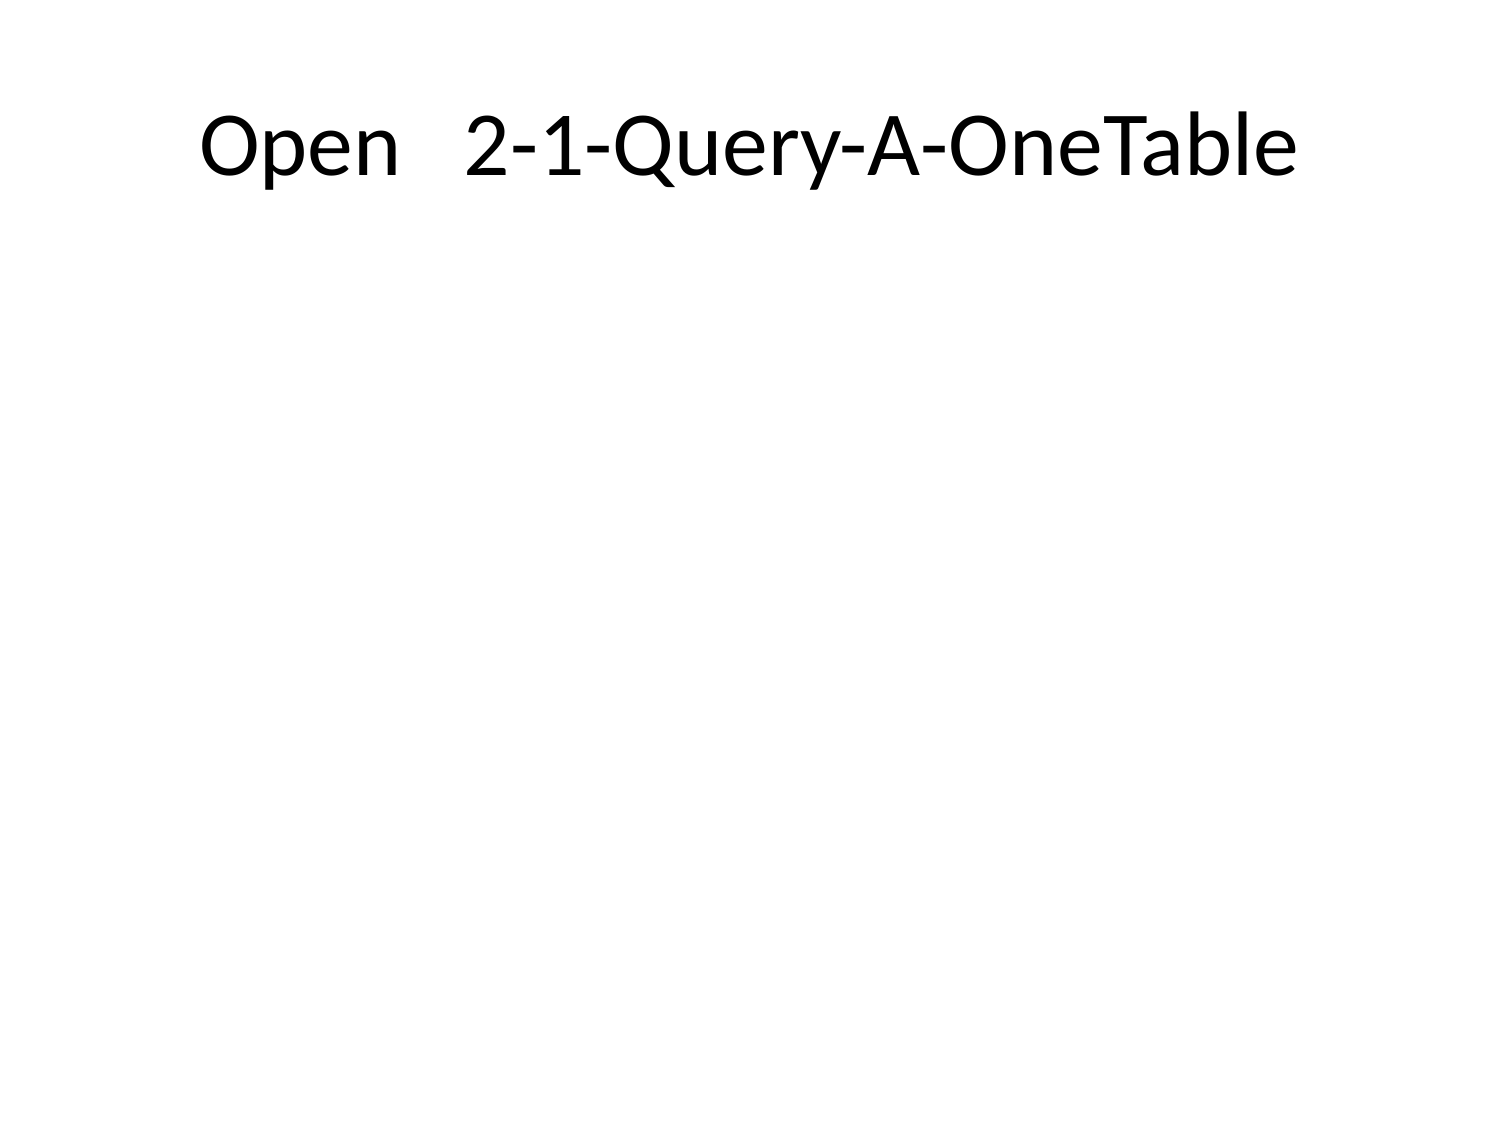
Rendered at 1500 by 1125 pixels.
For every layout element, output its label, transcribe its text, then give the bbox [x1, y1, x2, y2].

title Open 2-1-Query-A-OneTable [75, 45, 1425, 233]
